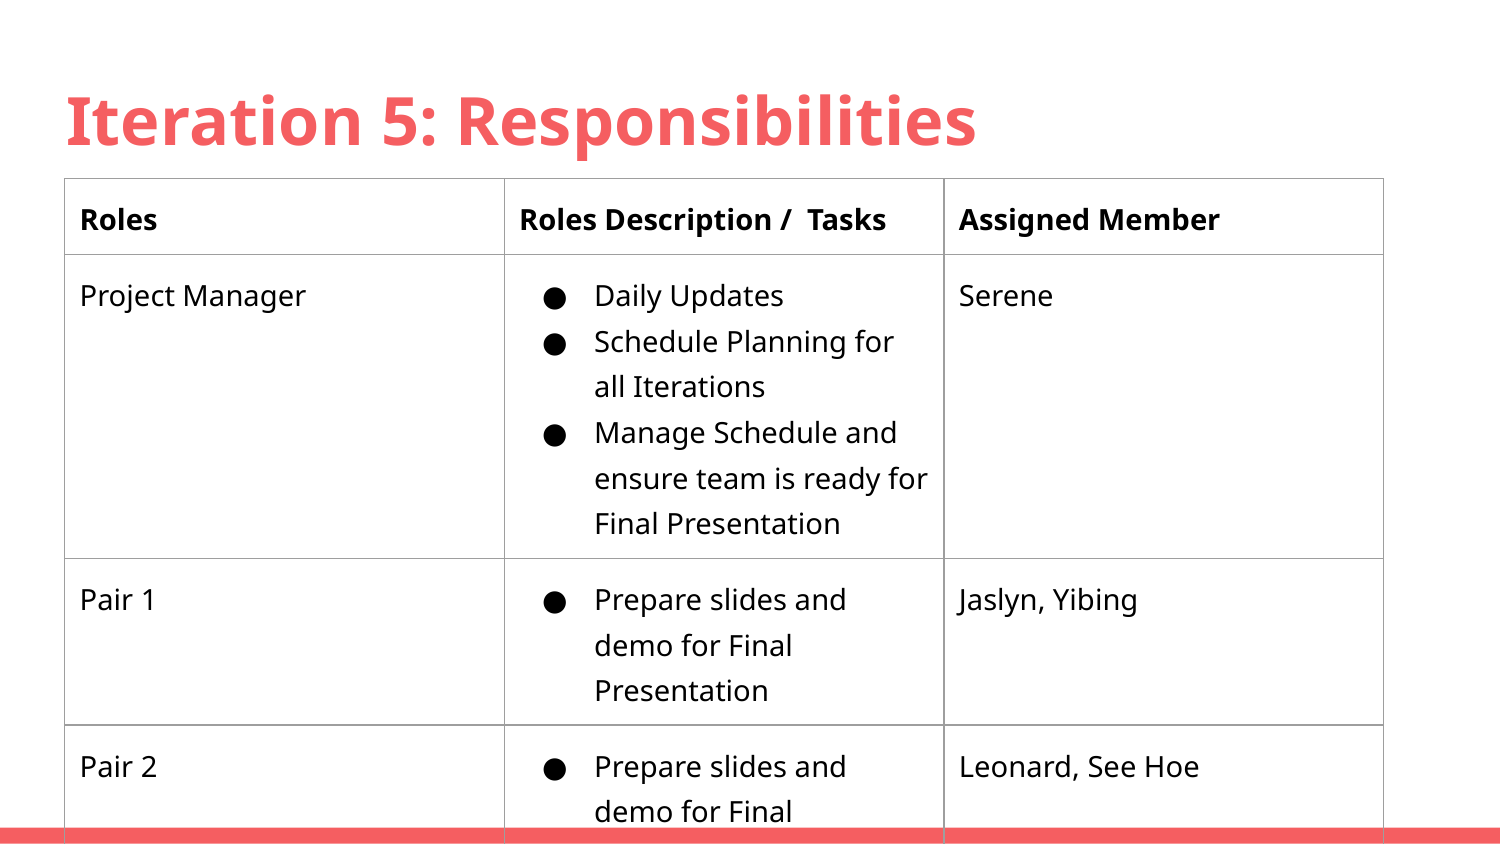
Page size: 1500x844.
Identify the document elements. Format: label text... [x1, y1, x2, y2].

table_cell Pair 1 [65, 559, 504, 724]
table_cell Leonard, See Hoe [945, 726, 1383, 844]
table_cell Serene [945, 255, 1383, 558]
table_cell Jaslyn, Yibing [945, 559, 1383, 724]
table_cell Daily Updates Schedule Planning for all Iterations Manage Schedule and ensure team is ready for Final Presentation [505, 255, 943, 558]
title Iteration 5: Responsibilities [51, 64, 1449, 167]
table_cell Prepare slides and demo for Final Presentation [505, 559, 943, 724]
table_header Roles Description / Tasks [505, 179, 943, 254]
table_header Assigned Member [945, 179, 1383, 254]
table_cell Prepare slides and demo for Final Presentation [505, 726, 943, 844]
table_header Roles [65, 179, 504, 254]
table_cell Project Manager [65, 255, 504, 558]
table_cell Pair 2 [65, 726, 504, 844]
